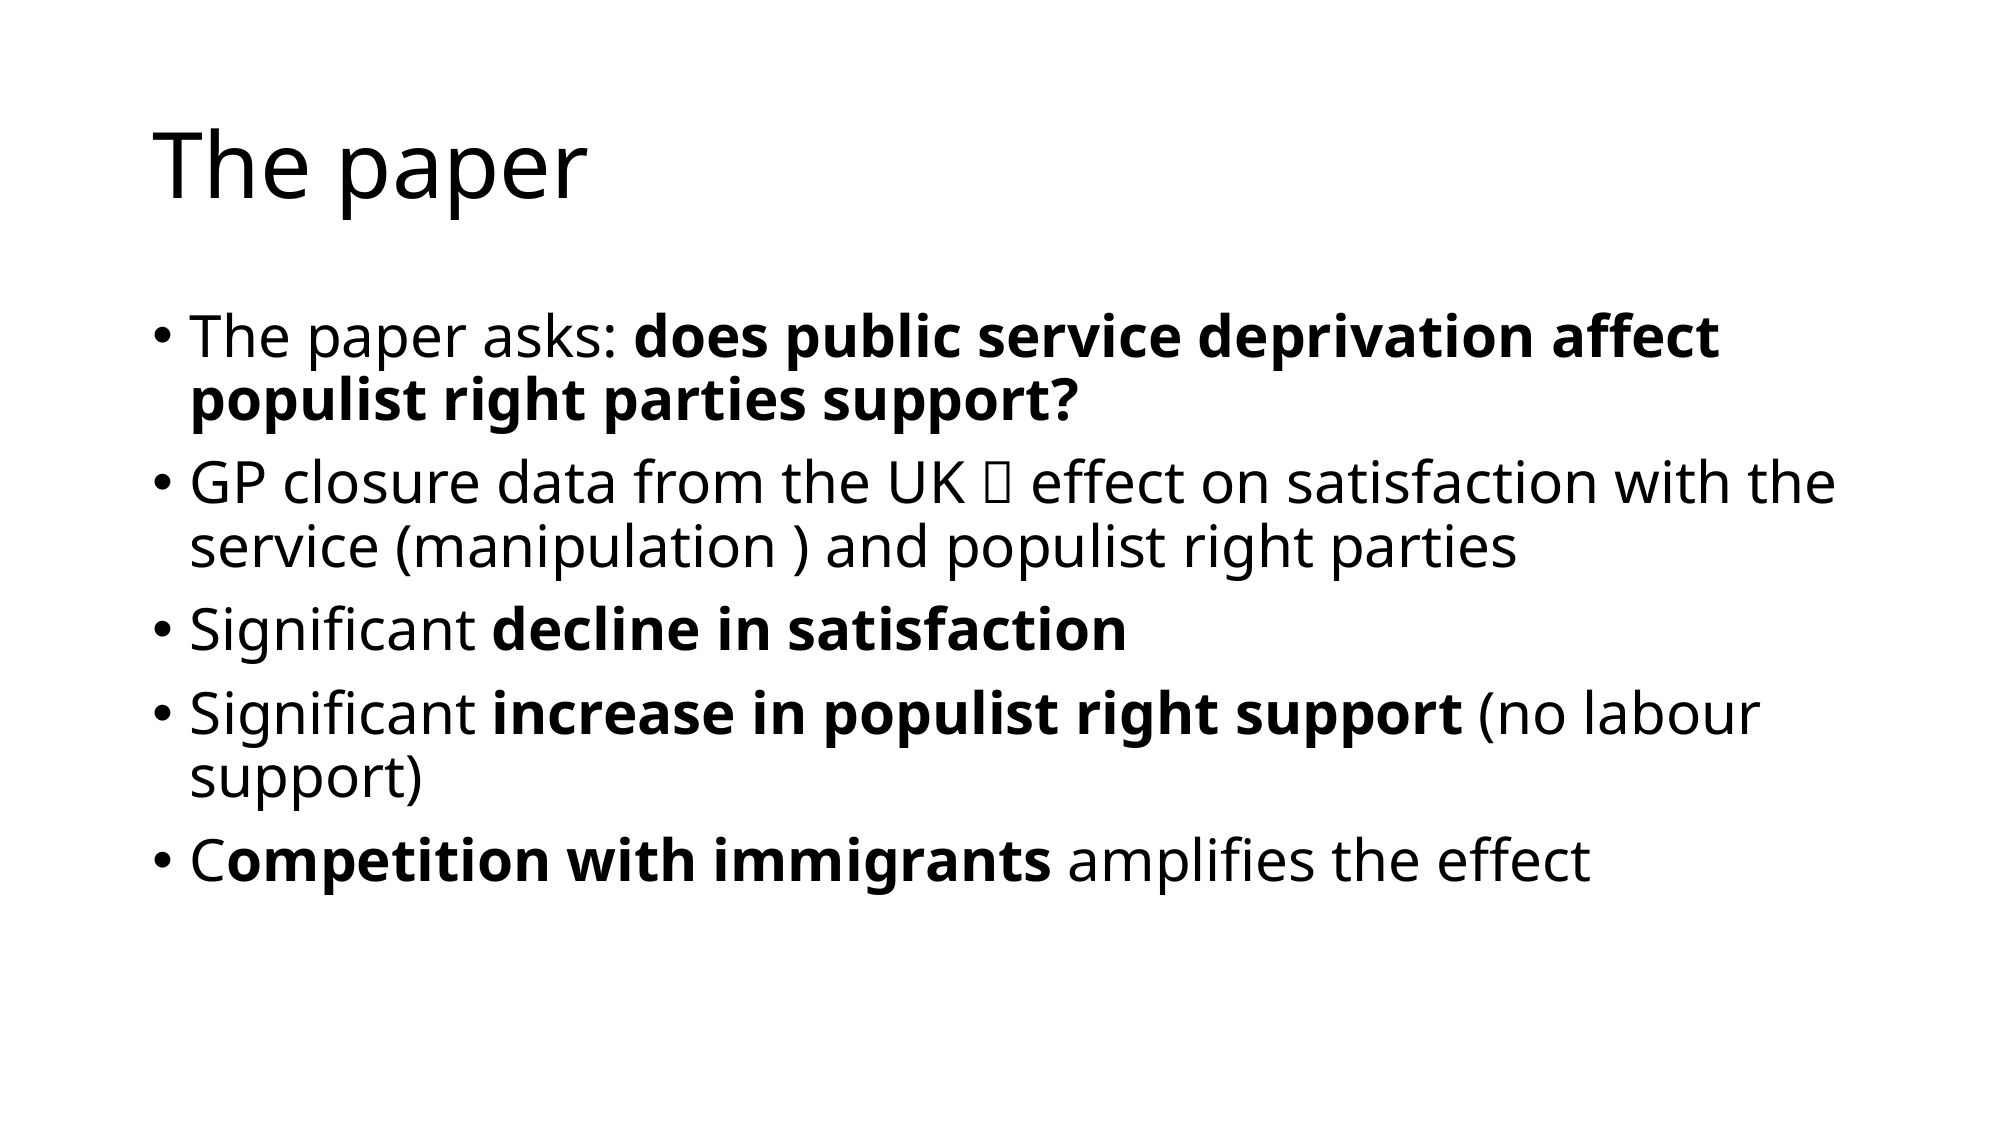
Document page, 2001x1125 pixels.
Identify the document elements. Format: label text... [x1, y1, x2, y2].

list The paper asks: does public service deprivation affect populist right parties support? GP closure data from the UK  effect on satisfaction with the service (manipulation ) and populist right parties Significant decline in satisfaction Significant increase in populist right support (no labour support) Competition with immigrants amplifies the effect [137, 299, 1863, 1014]
title The paper [137, 59, 1863, 278]
